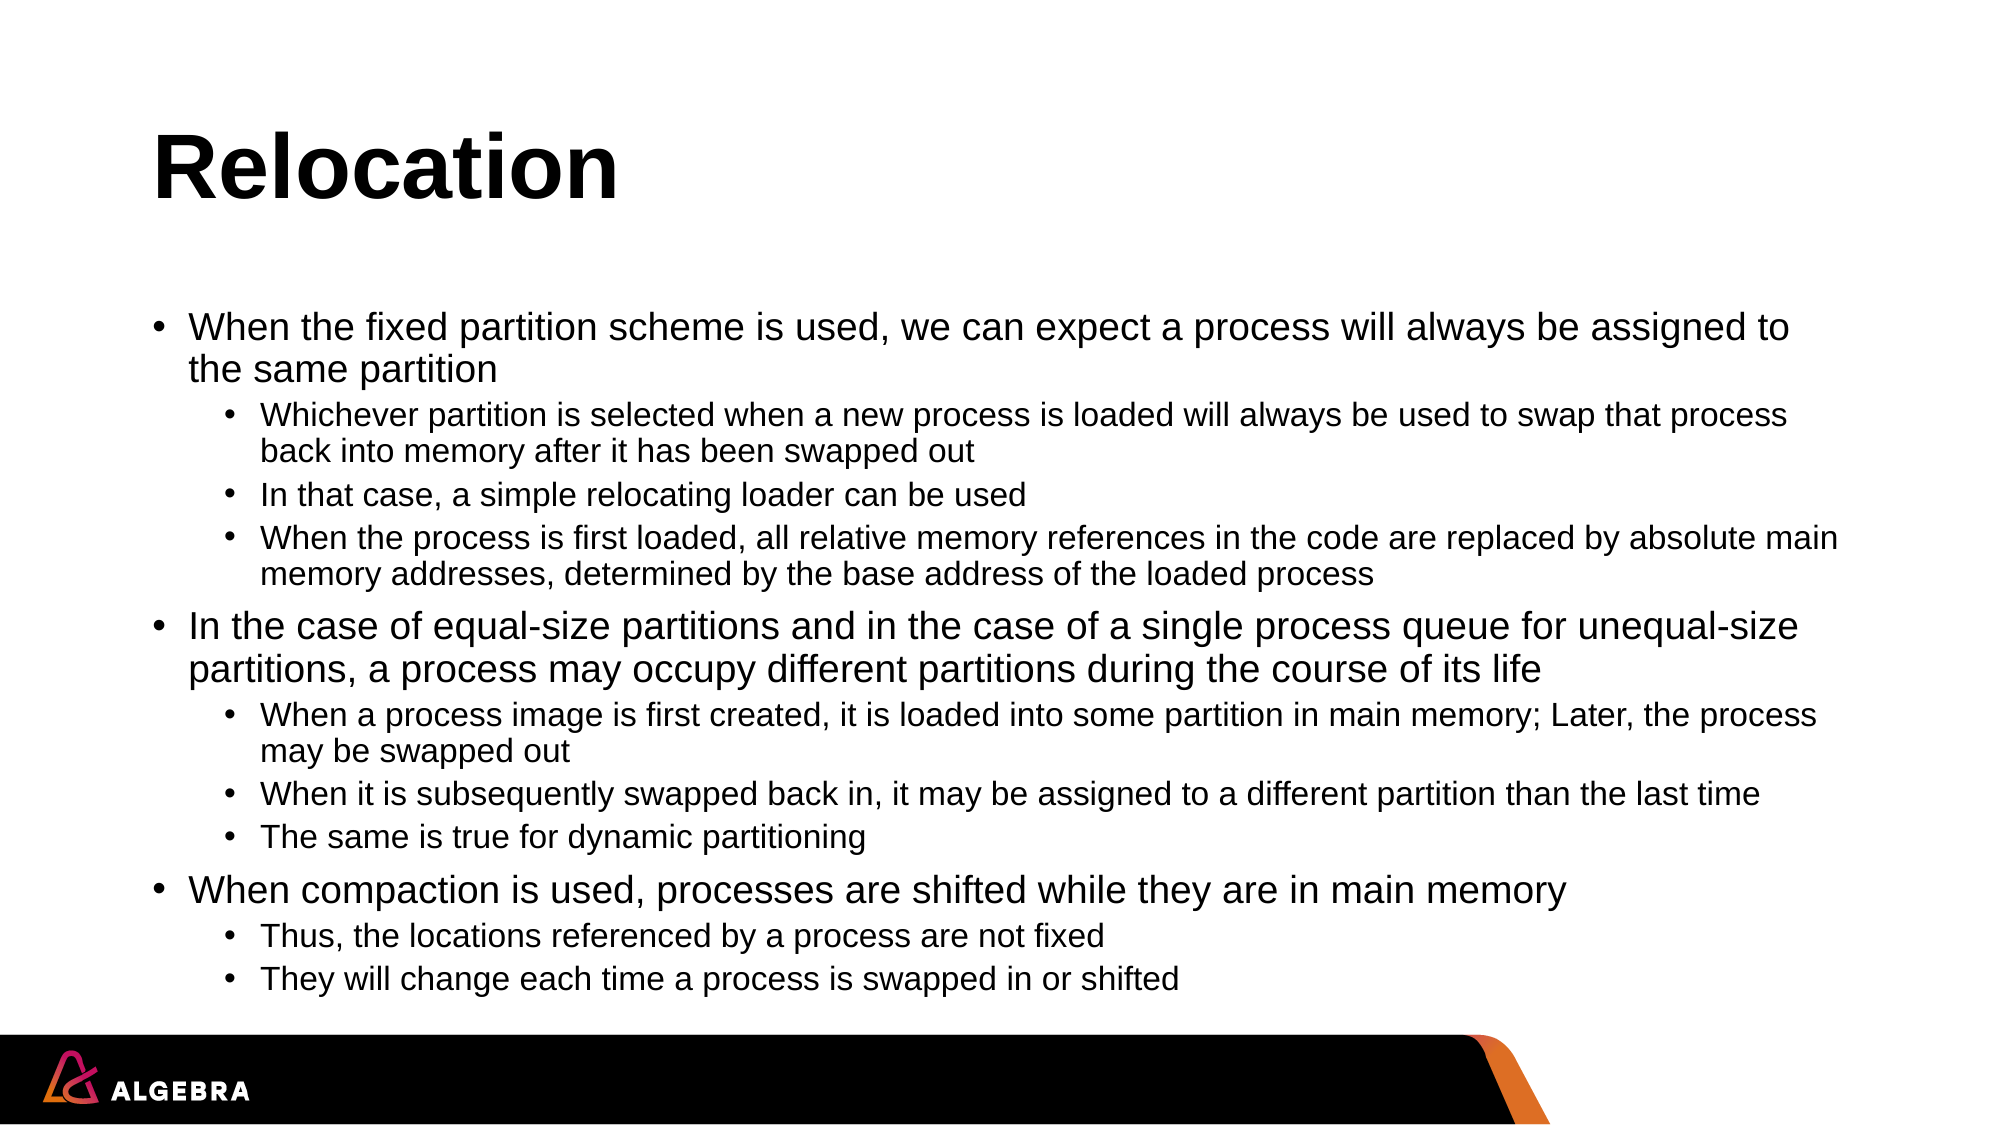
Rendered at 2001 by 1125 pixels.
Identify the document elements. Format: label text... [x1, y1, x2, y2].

picture [0, 1034, 1733, 1125]
list When the fixed partition scheme is used, we can expect a process will always be assigned to the same partition Whichever partition is selected when a new process is loaded will always be used to swap that process back into memory after it has been swapped out In that case, a simple relocating loader can be used When the process is first loaded, all relative memory references in the code are replaced by absolute main memory addresses, determined by the base address of the loaded process In the case of equal-size partitions and in the case of a single process queue for unequal-size partitions, a process may occupy different partitions during the course of its life When a process image is first created, it is loaded into some partition in main memory; Later, the process may be swapped out When it is subsequently swapped back in, it may be assigned to a different partition than the last time The same is true for dynamic partitioning When compaction is used, processes are shifted while they are in main memory Thus, the locations referenced by a process are not fixed They will change each time a process is swapped in or shifted [137, 299, 1863, 1014]
title Relocation [137, 59, 1863, 278]
